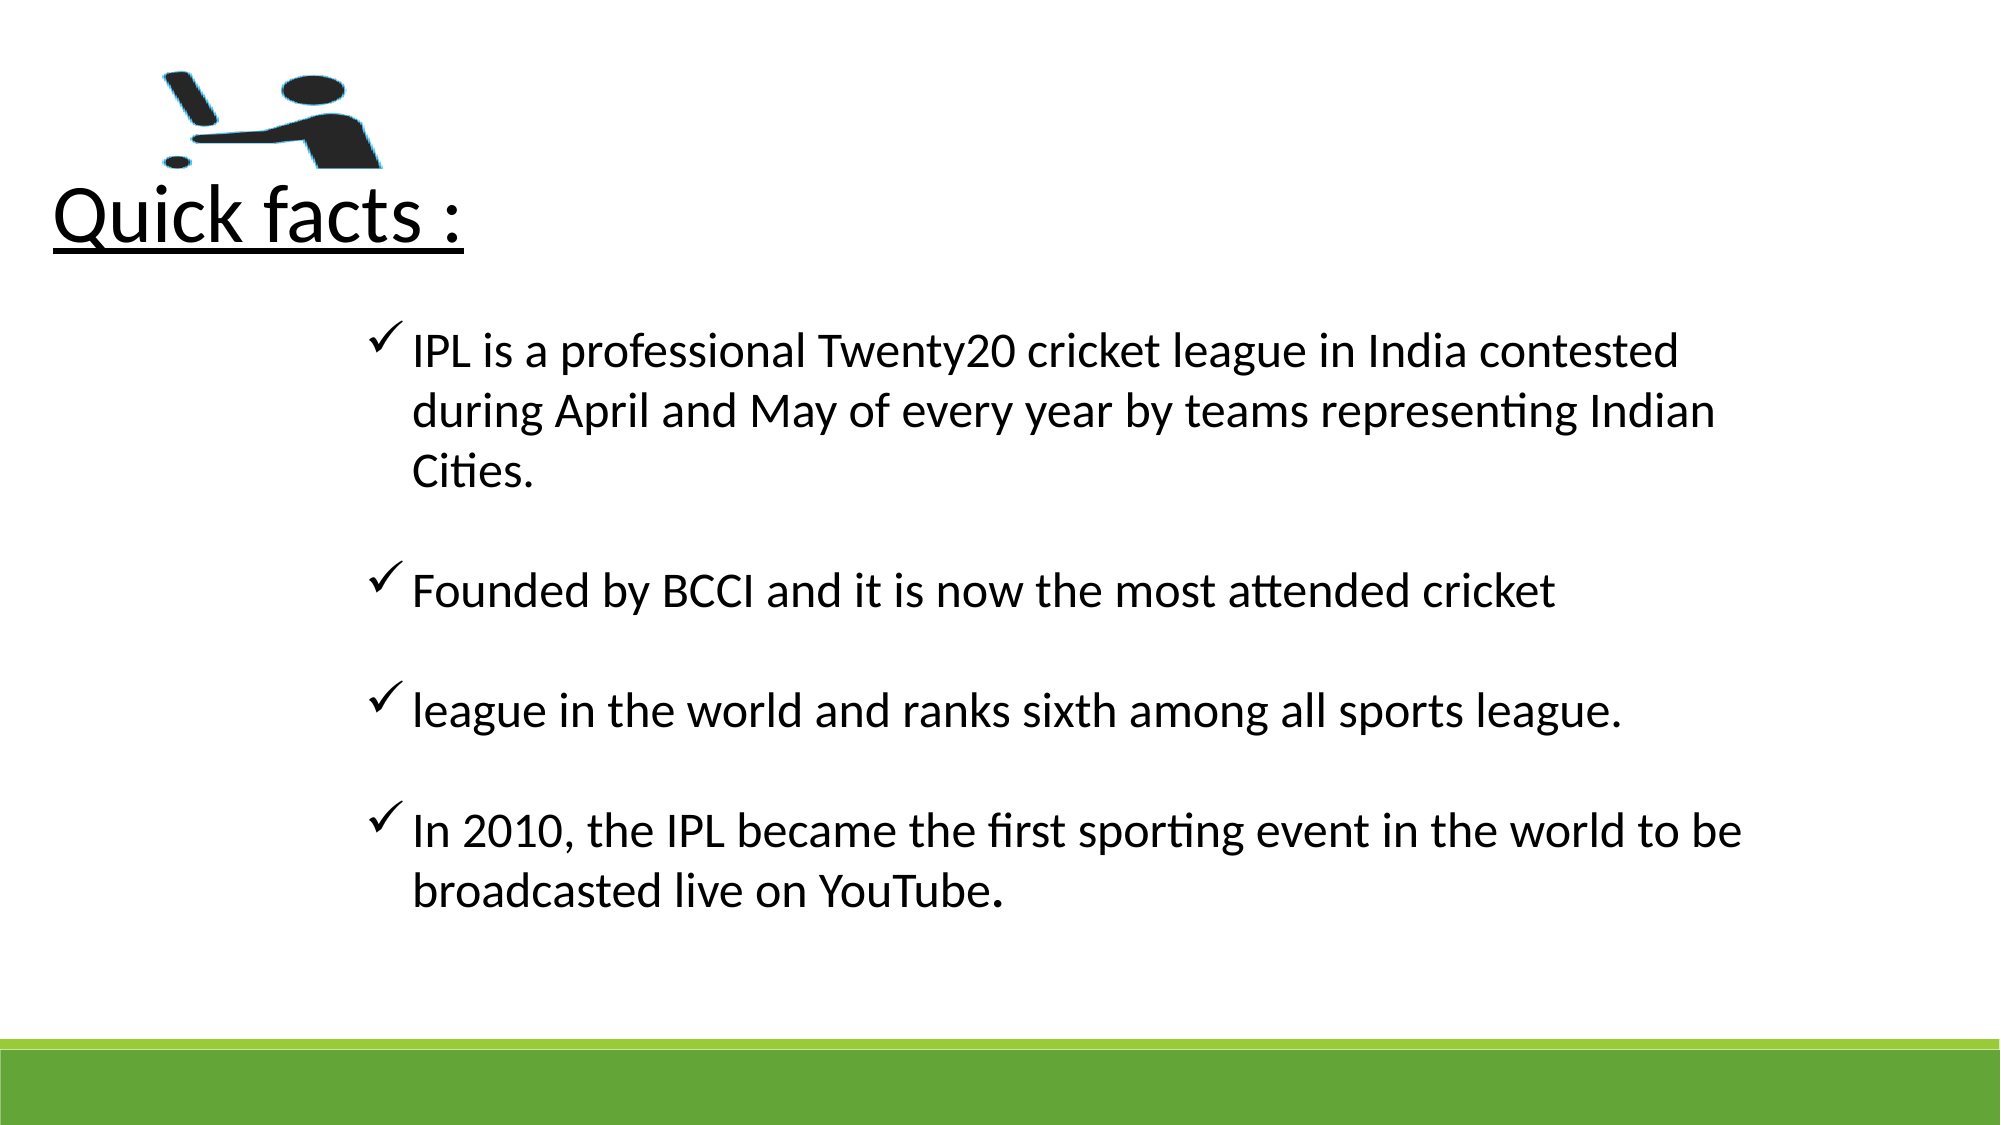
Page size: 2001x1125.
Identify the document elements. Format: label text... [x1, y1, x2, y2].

text_box IPL is a professional Twenty20 cricket league in India contested during April and May of every year by teams representing Indian Cities. Founded by BCCI and it is now the most attended cricket league in the world and ranks sixth among all sports league. In 2010, the IPL became the first sporting event in the world to be broadcasted live on YouTube. [350, 310, 1820, 925]
text_box Quick facts : [38, 152, 633, 267]
picture [137, 54, 409, 181]
